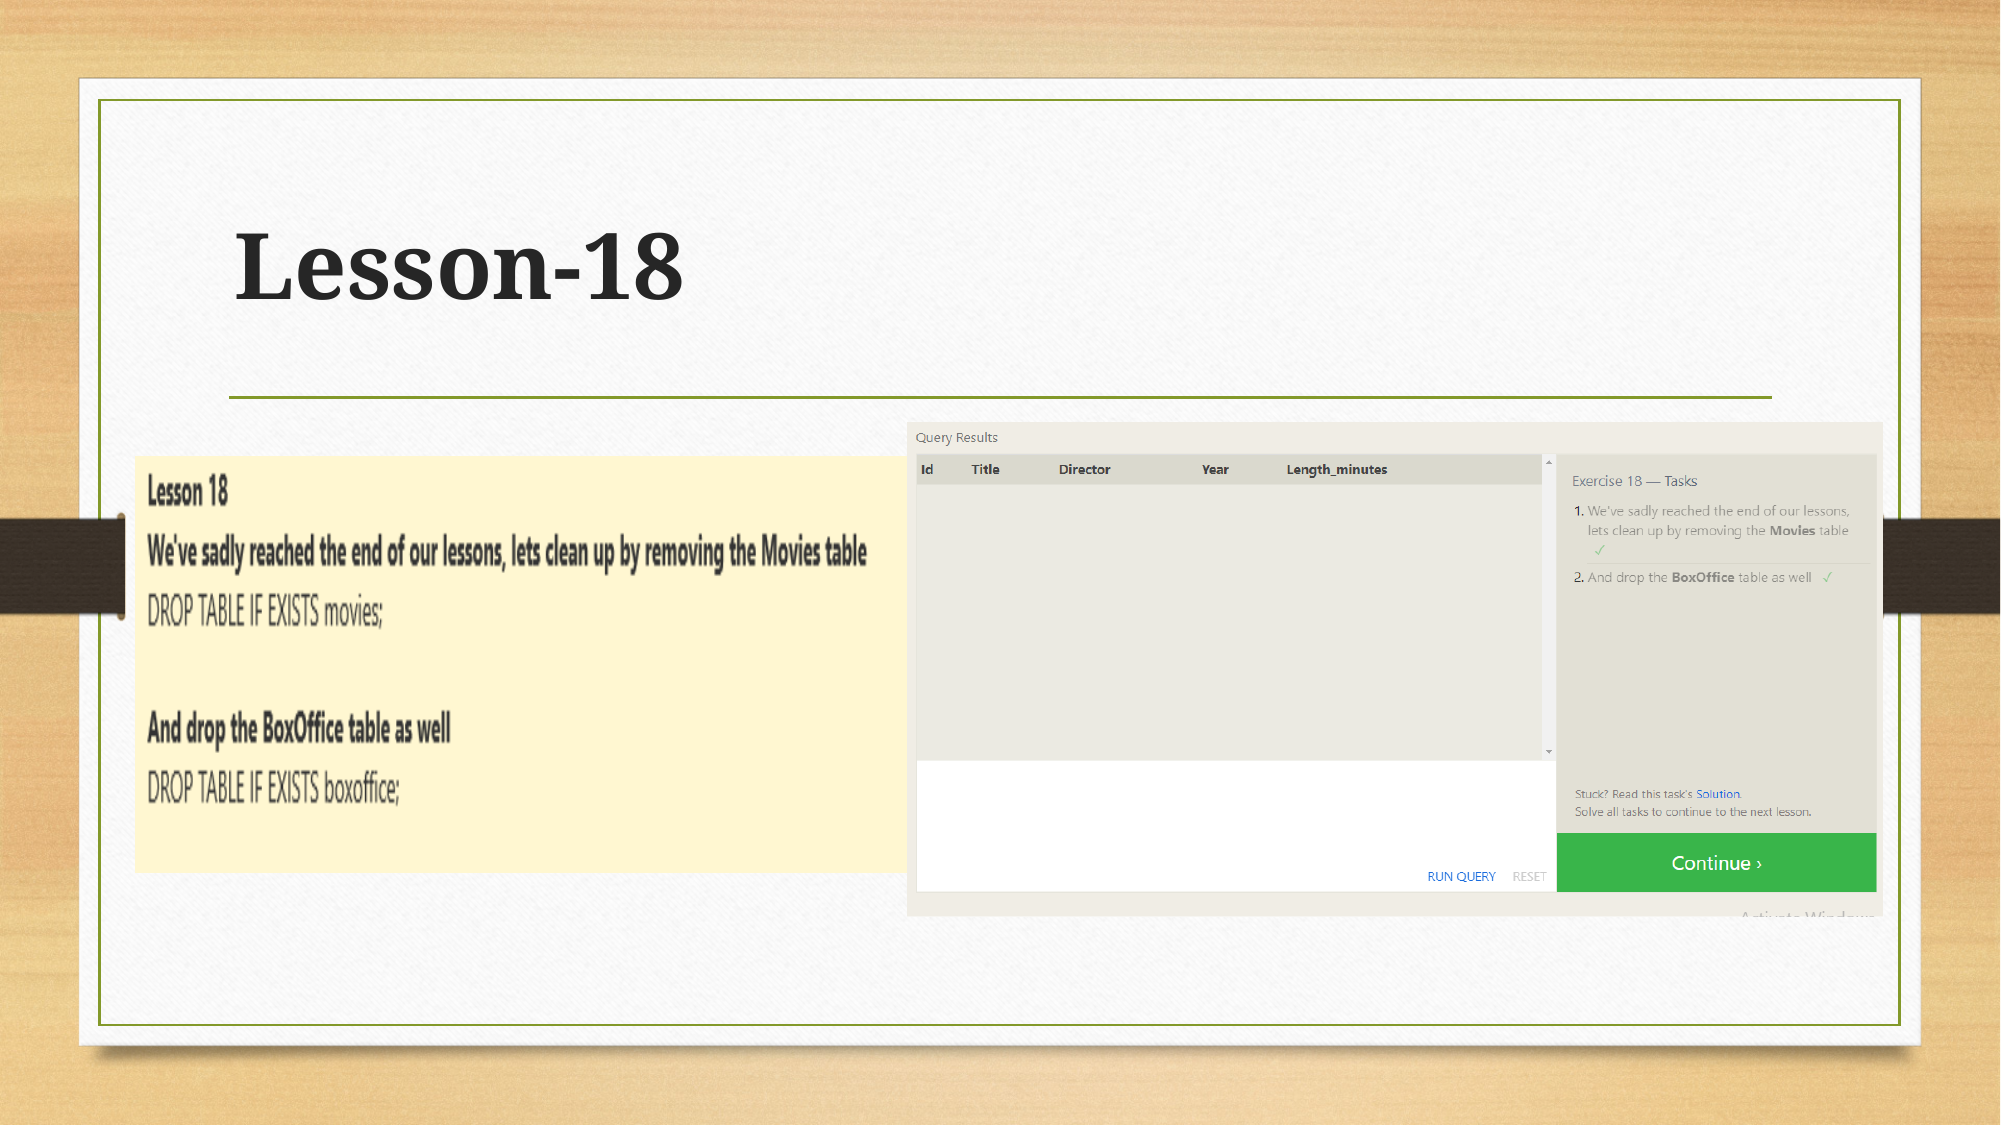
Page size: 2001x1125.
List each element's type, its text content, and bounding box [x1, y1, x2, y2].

picture [0, 0, 2001, 1125]
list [134, 455, 907, 873]
title Lesson-18 [212, 161, 708, 366]
